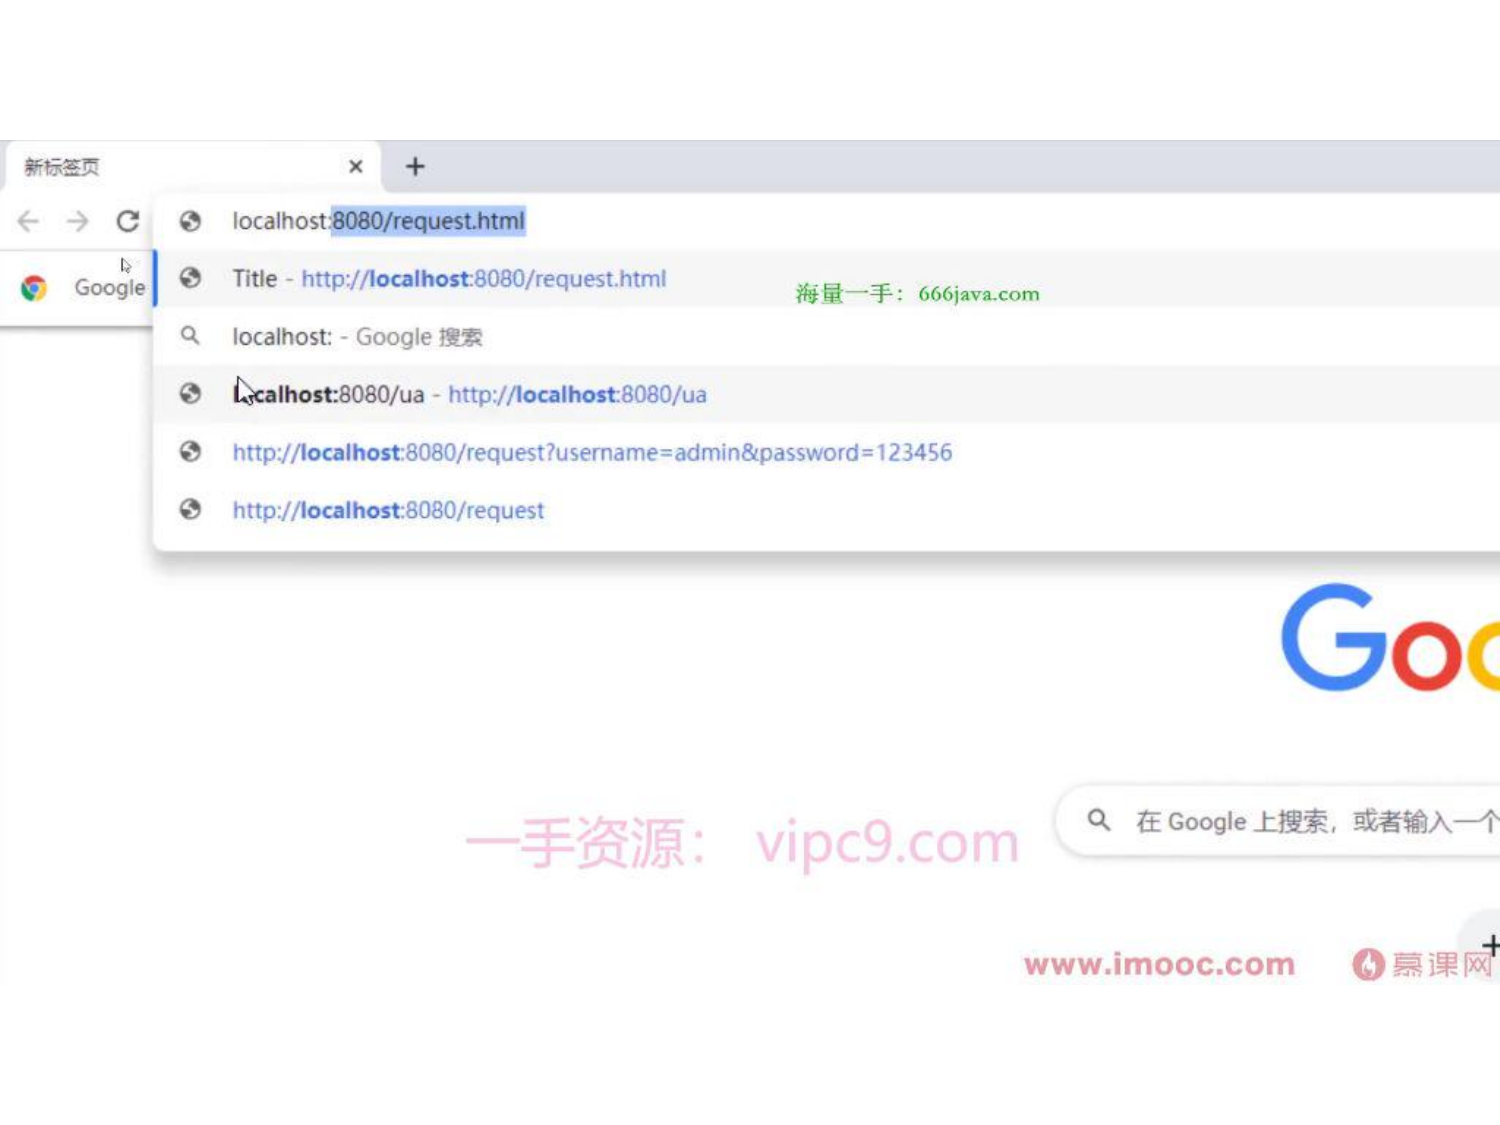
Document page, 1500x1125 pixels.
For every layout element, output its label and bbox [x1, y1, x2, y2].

picture [0, 140, 1500, 985]
